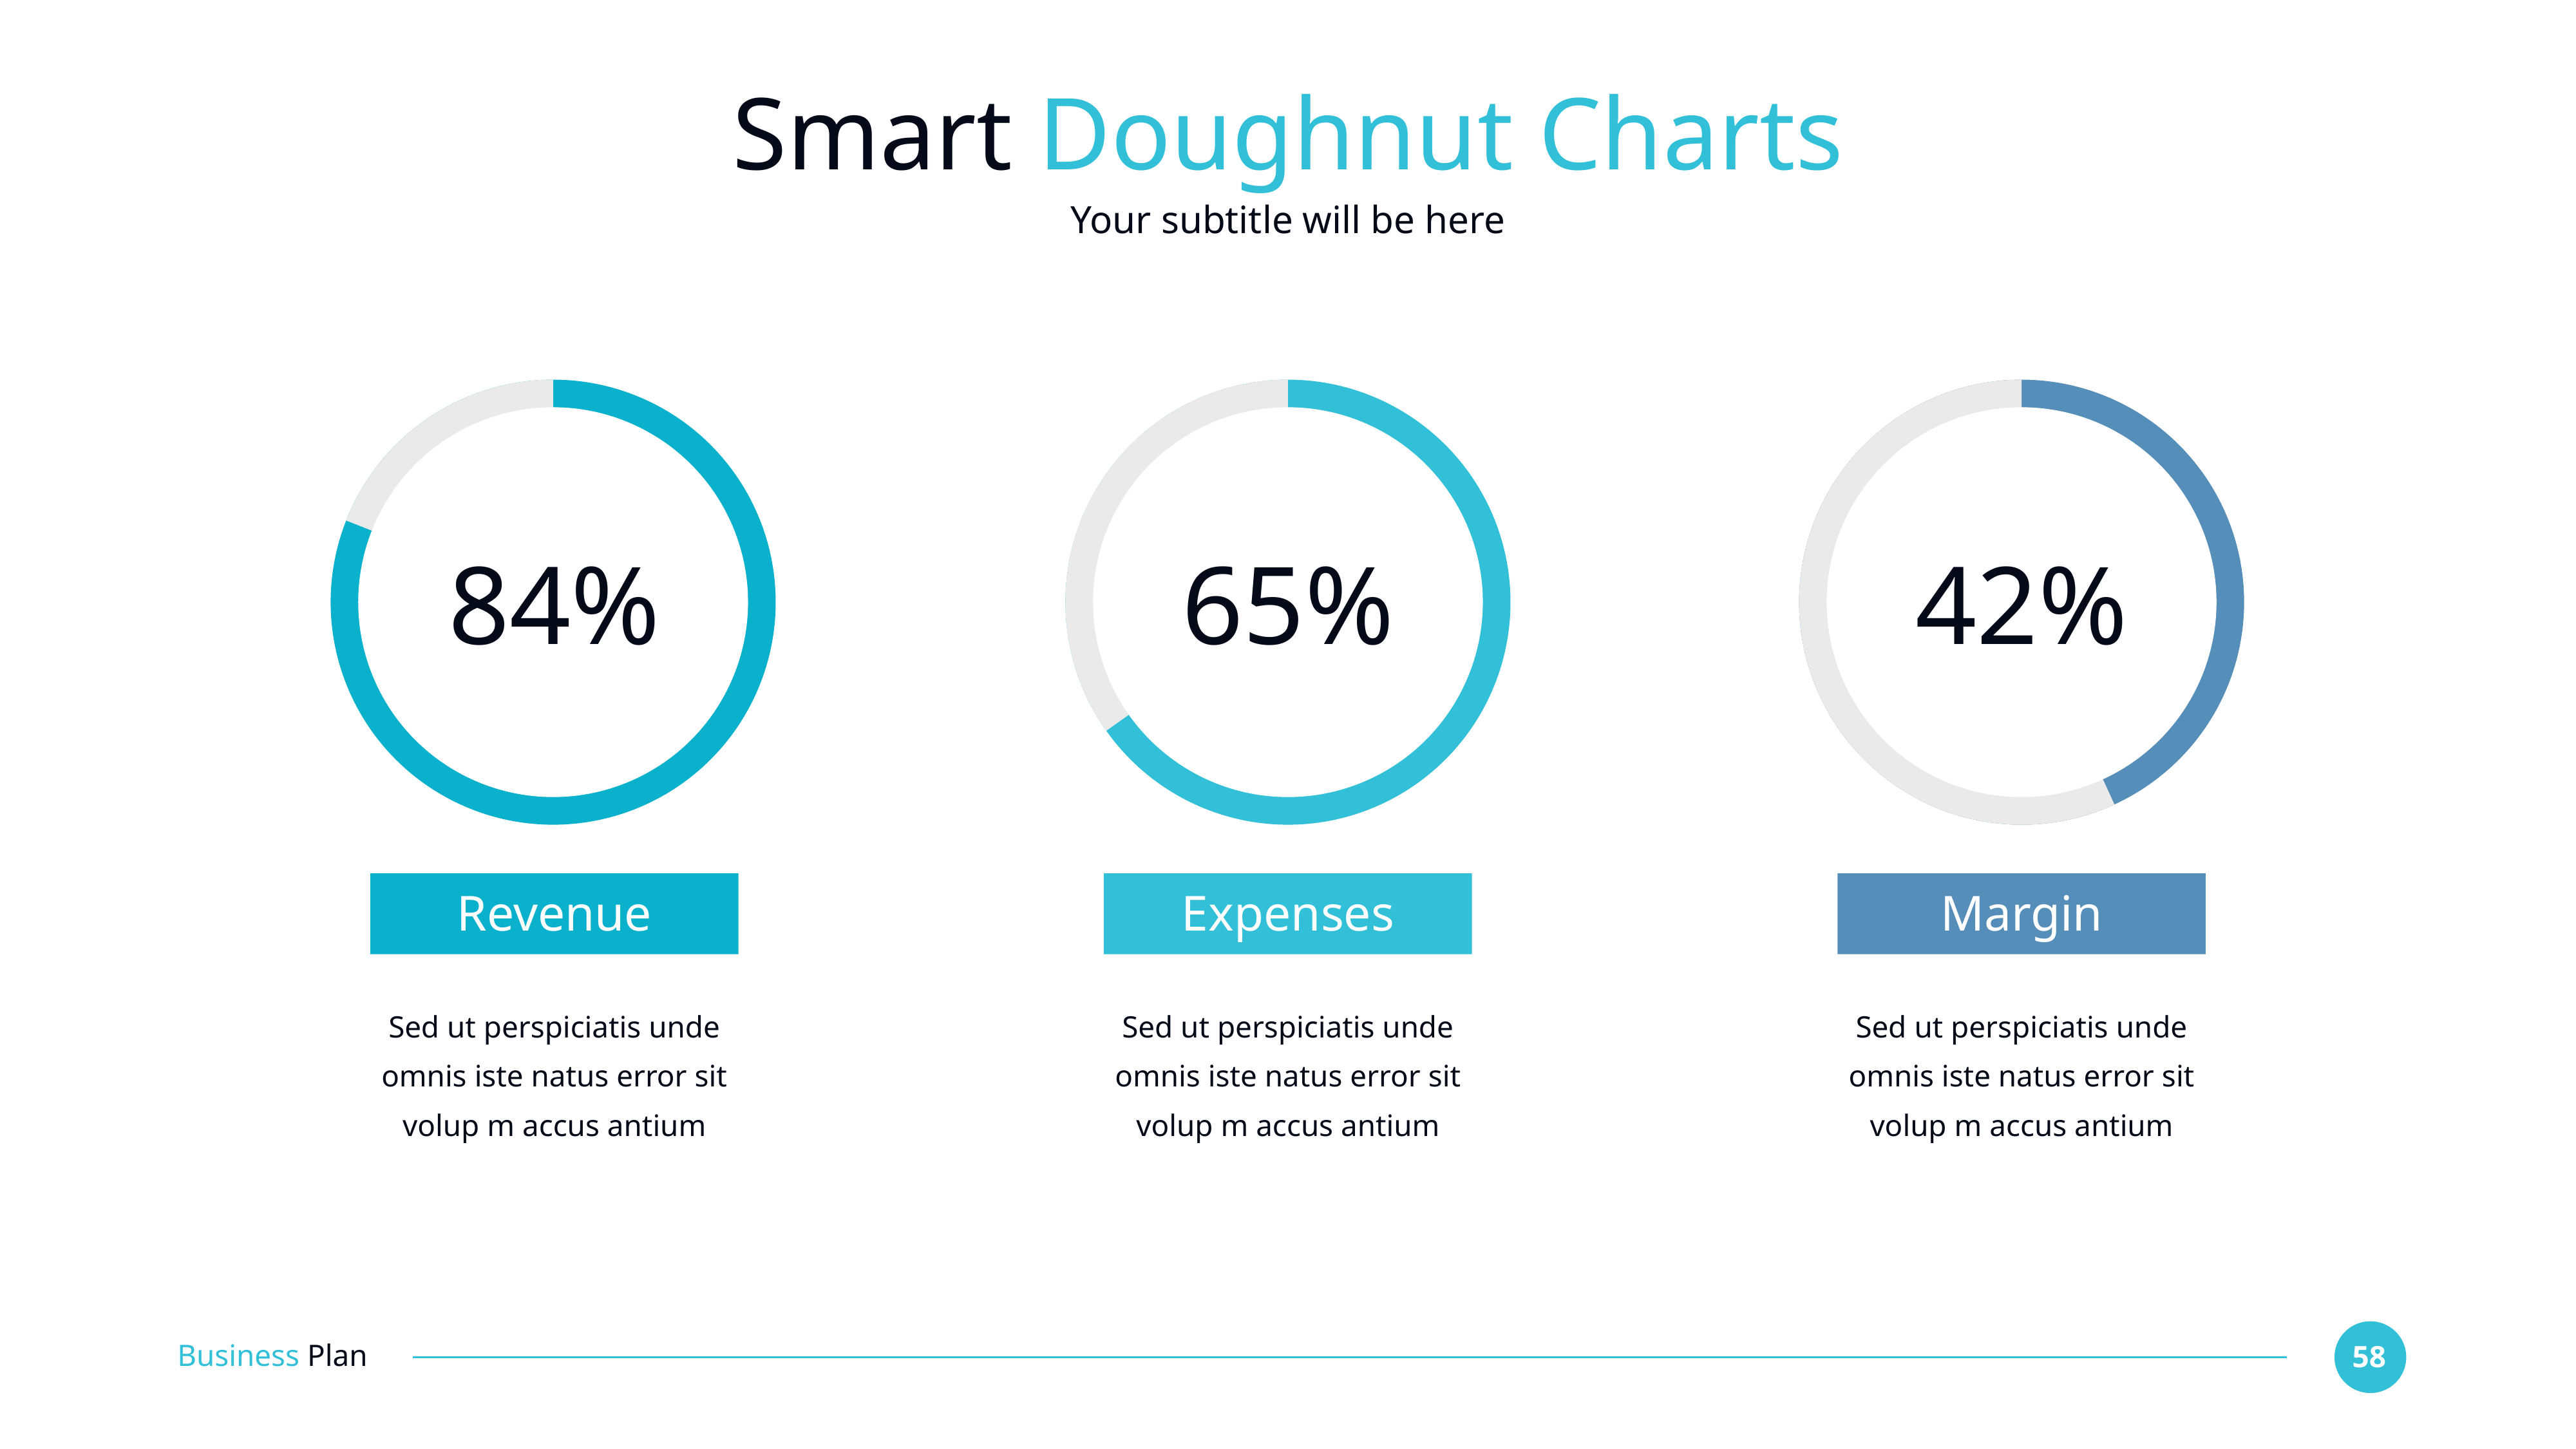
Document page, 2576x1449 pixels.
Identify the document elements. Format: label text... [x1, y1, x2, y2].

text_box Margin [1871, 882, 2172, 941]
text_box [330, 379, 776, 825]
text_box Sed ut perspiciatis unde omnis iste natus error sit volup m accus antium [1079, 994, 1497, 1144]
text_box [1065, 379, 1511, 825]
list Your subtitle will be here [177, 196, 2399, 243]
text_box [1799, 379, 2244, 825]
text_box [1104, 873, 1472, 954]
text_box Expenses [1138, 882, 1438, 941]
text_box [1837, 873, 2206, 954]
title Smart Doughnut Charts [177, 70, 2399, 193]
text_box Sed ut perspiciatis unde omnis iste natus error sit volup m accus antium [346, 994, 763, 1144]
text_box [370, 873, 739, 954]
text_box Revenue [404, 882, 704, 941]
text_box Sed ut perspiciatis unde omnis iste natus error sit volup m accus antium [1813, 994, 2230, 1144]
